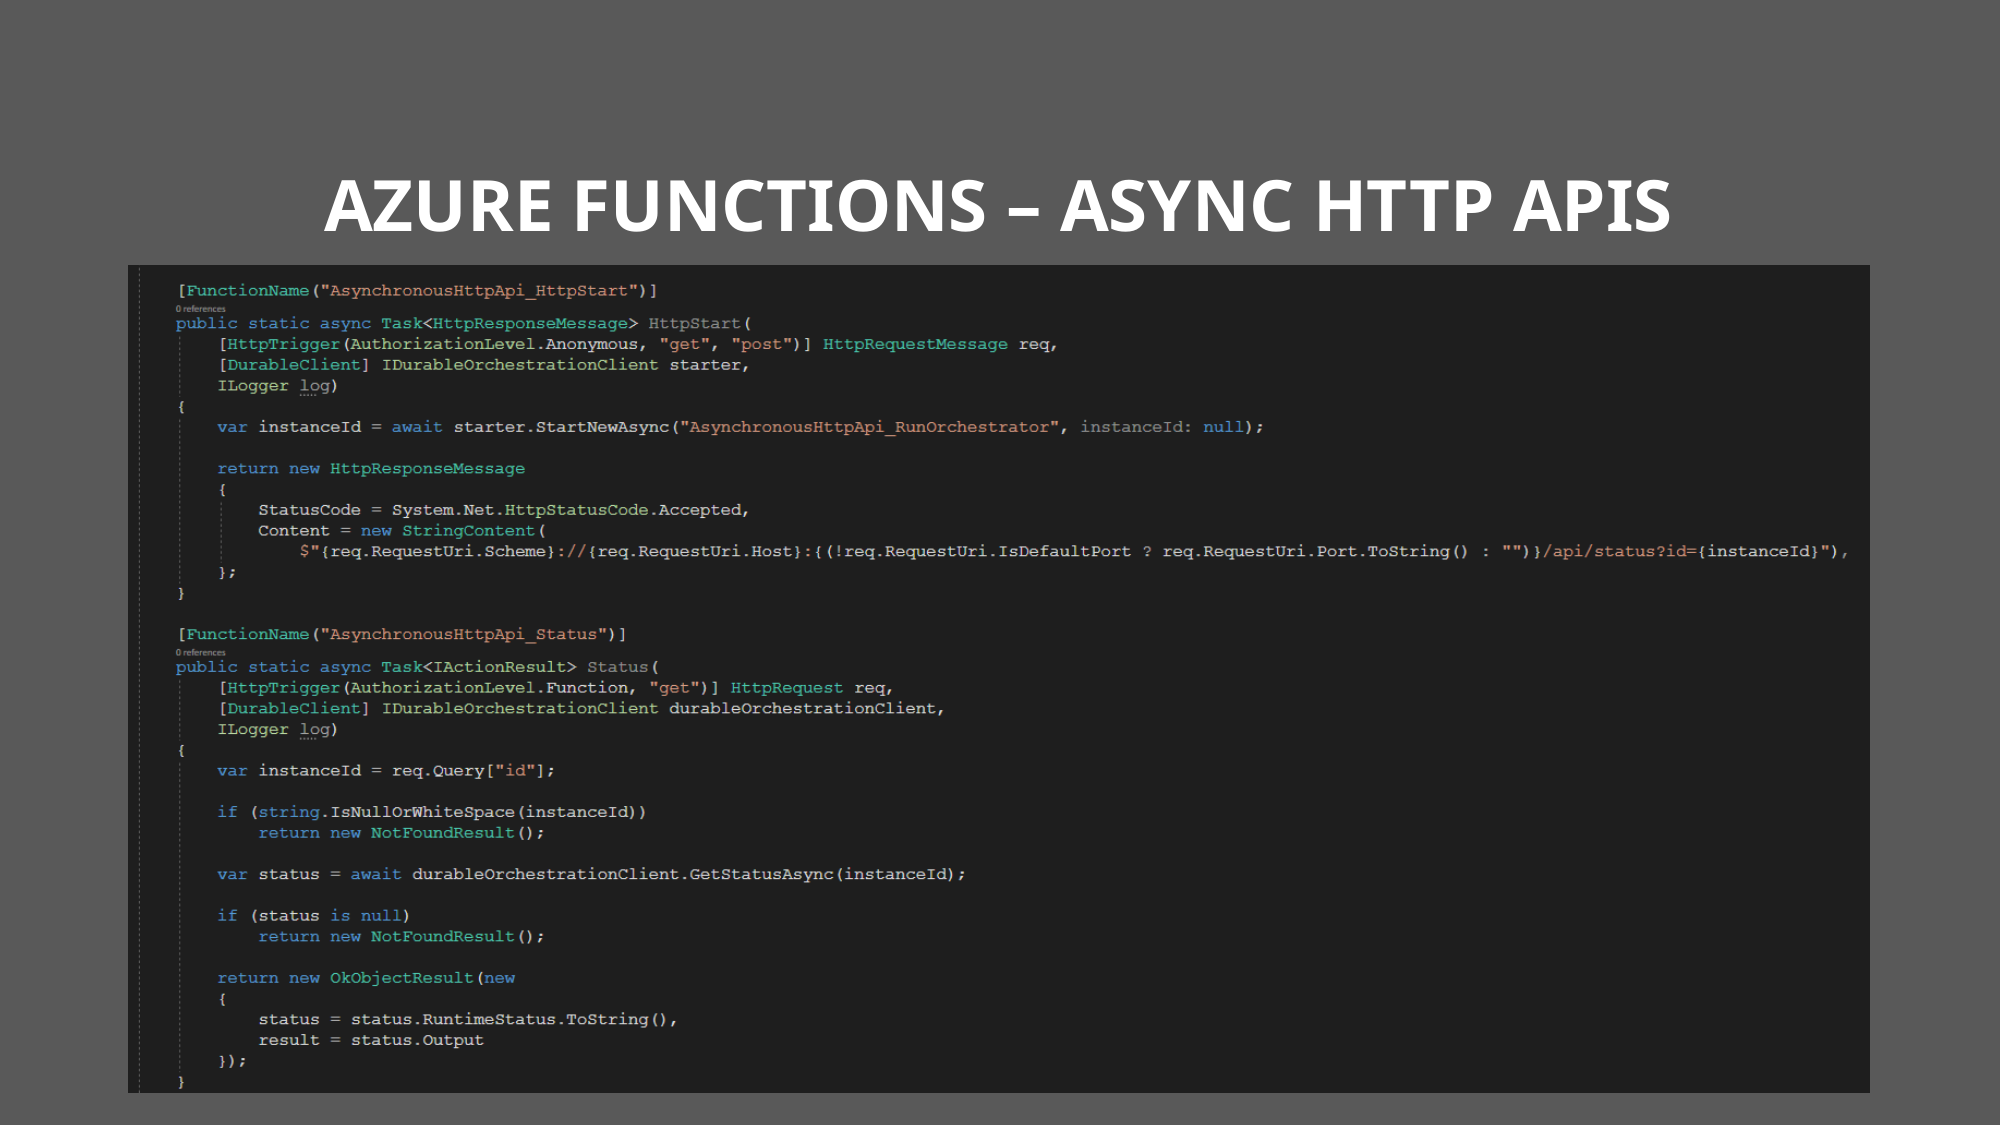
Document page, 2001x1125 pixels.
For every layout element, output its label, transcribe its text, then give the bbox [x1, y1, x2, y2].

picture [128, 265, 1870, 1093]
title Azure Functions – Async HTTP APIs [149, 99, 1849, 264]
